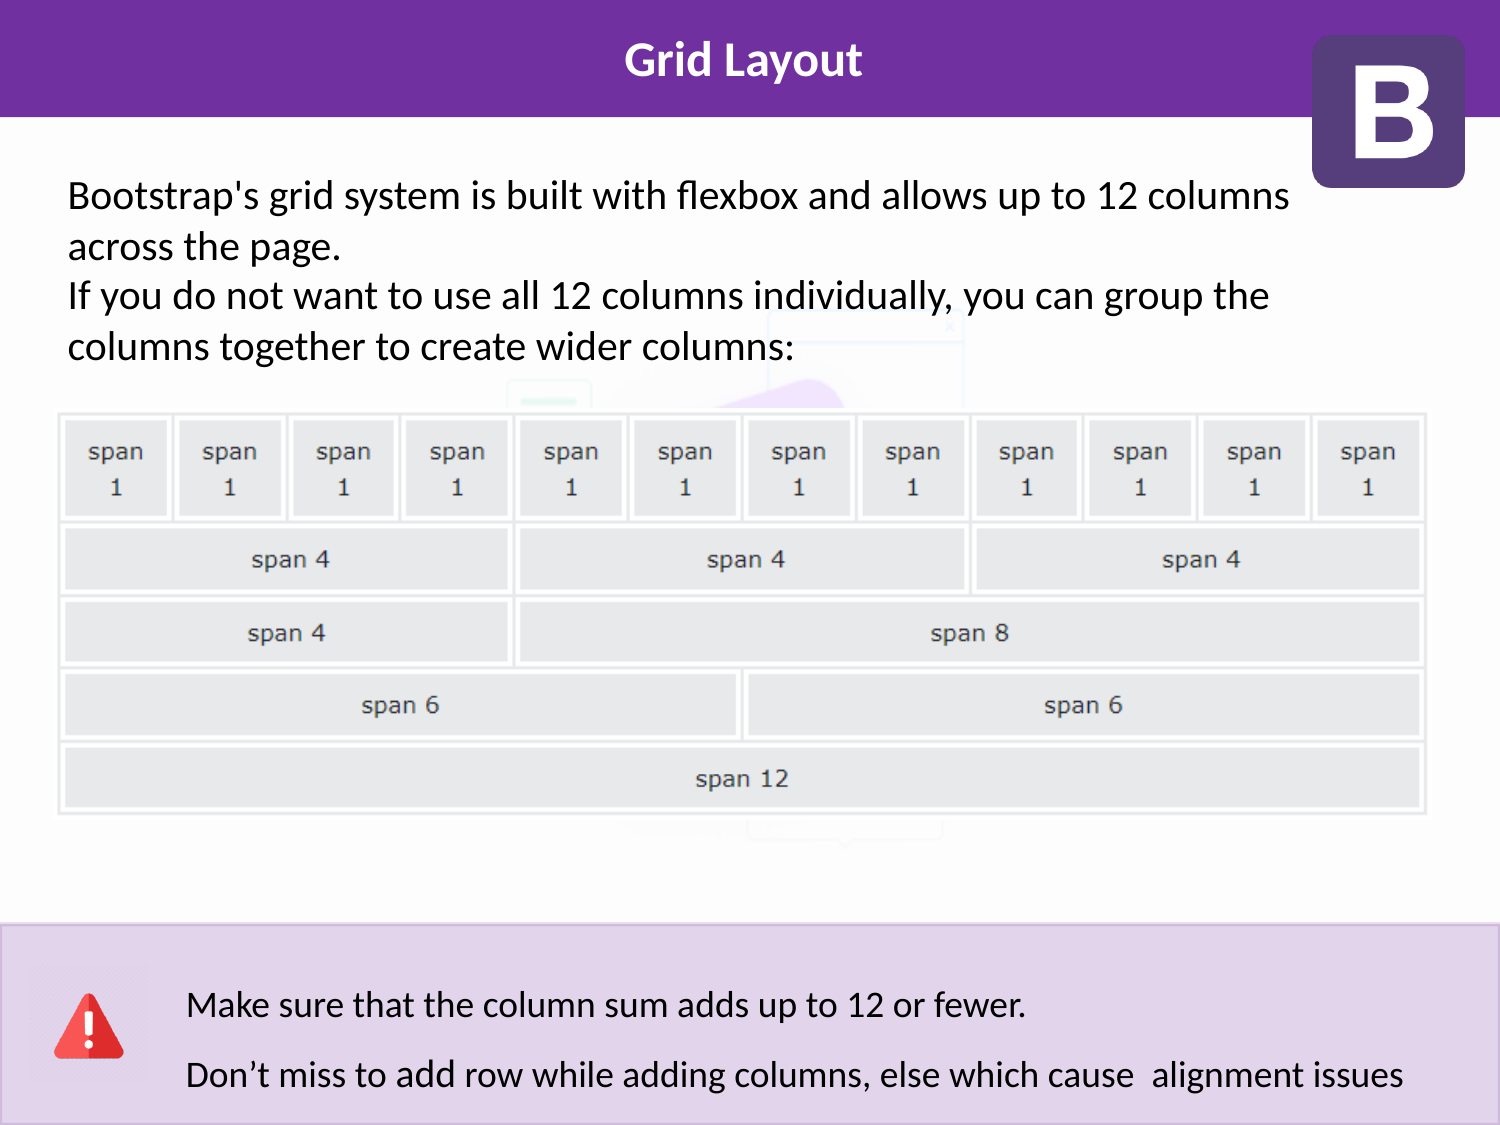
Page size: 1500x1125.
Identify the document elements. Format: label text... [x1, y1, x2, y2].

text_box Make sure that the column sum adds up to 12 or fewer. Don’t miss to add row while adding columns, else which cause alignment issues [171, 949, 1430, 1104]
picture [29, 963, 148, 1083]
text_box Grid Layout [609, 19, 879, 94]
picture [52, 408, 1432, 821]
text_box Bootstrap's grid system is built with flexbox and allows up to 12 columns across the page. If you do not want to use all 12 columns individually, you can group the columns together to create wider columns: [53, 160, 1353, 376]
picture [1312, 34, 1466, 188]
text_box [0, 0, 1500, 119]
text_box [0, 922, 1500, 1125]
